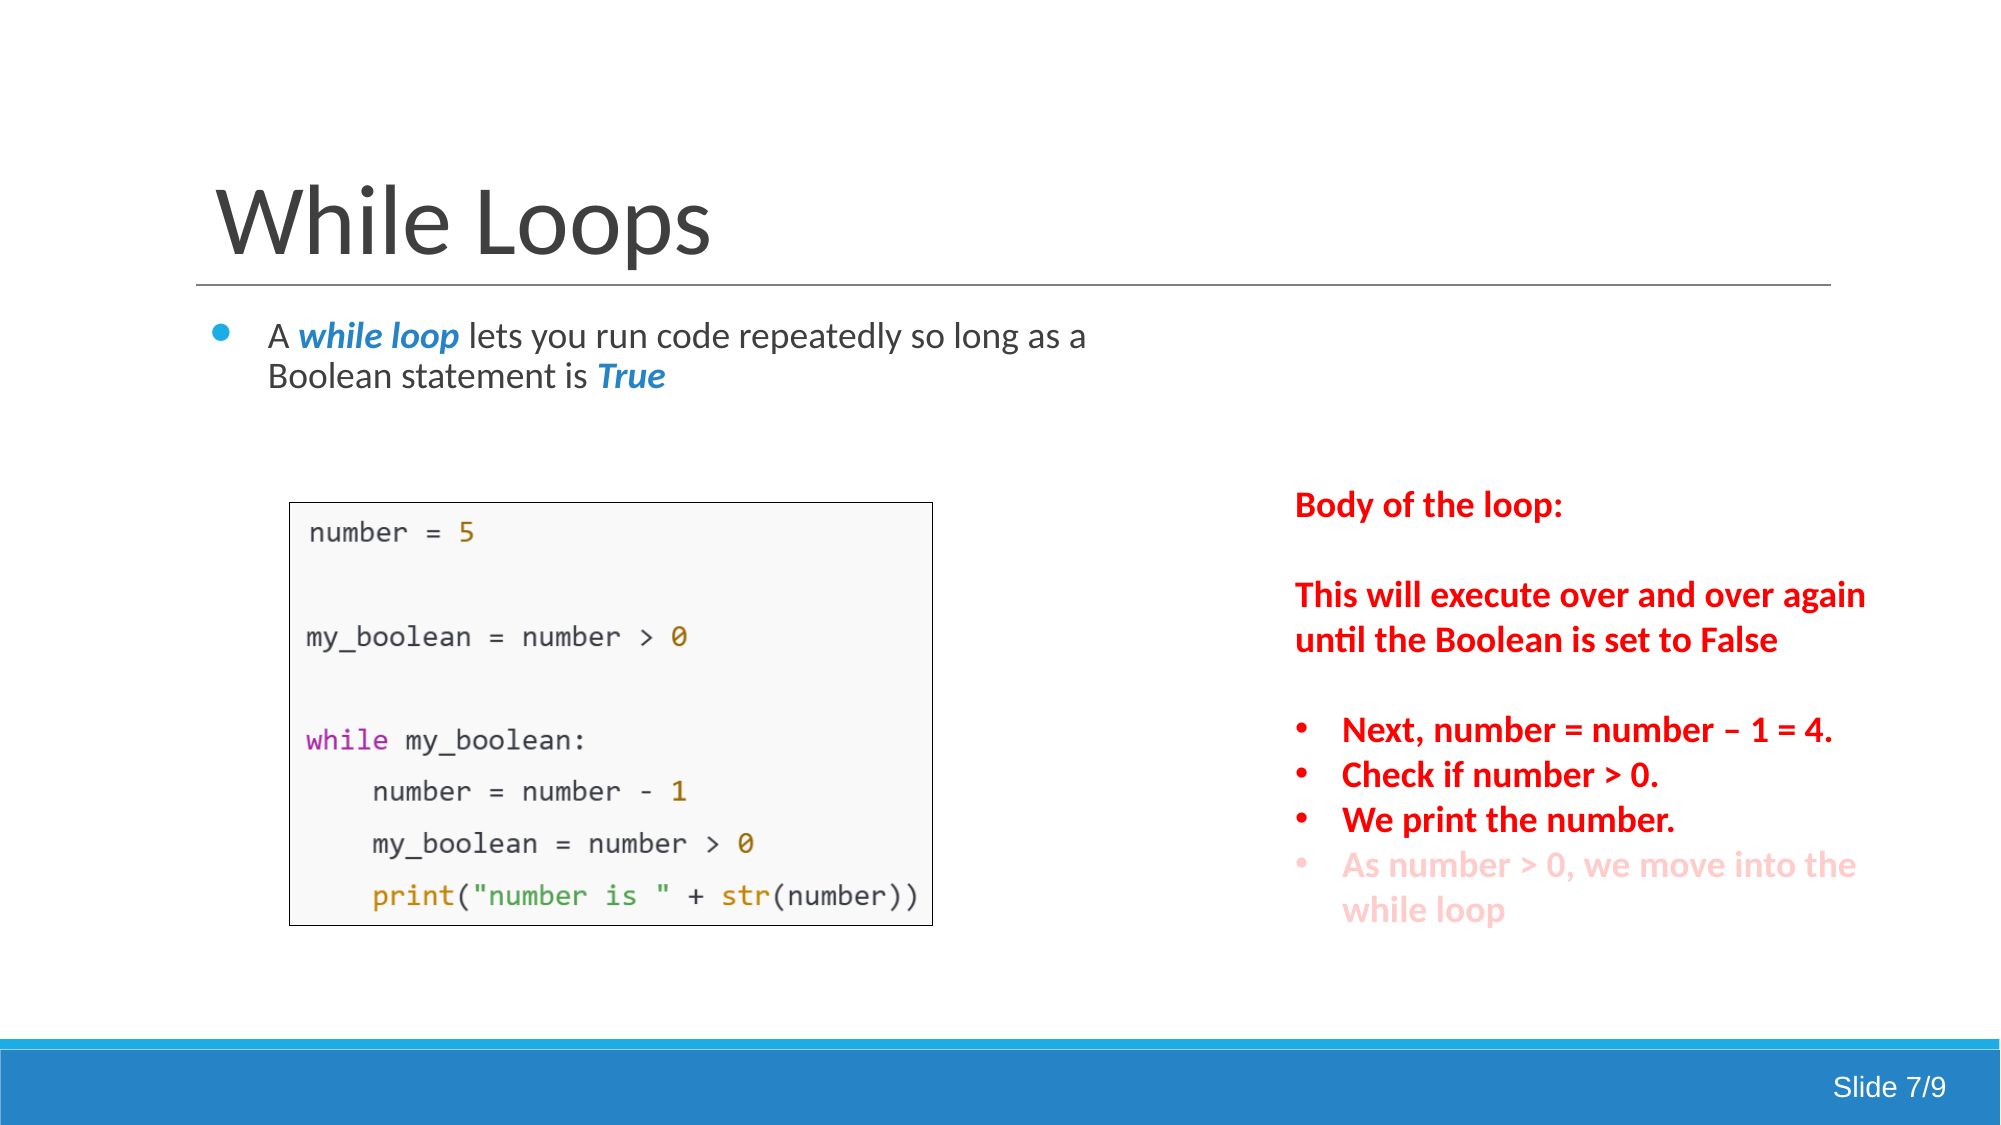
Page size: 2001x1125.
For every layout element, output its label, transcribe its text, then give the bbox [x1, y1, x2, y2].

text_box A while loop lets you run code repeatedly so long as a Boolean statement is True [192, 308, 1127, 870]
picture [288, 502, 933, 926]
title While Loops [200, 44, 1850, 283]
text_box Body of the loop: This will execute over and over again until the Boolean is set to False Next, number = number – 1 = 4. Check if number > 0. We print the number. As number > 0, we move into the while loop [1280, 465, 1925, 946]
text_box Slide 7/9 [1817, 1053, 2000, 1125]
